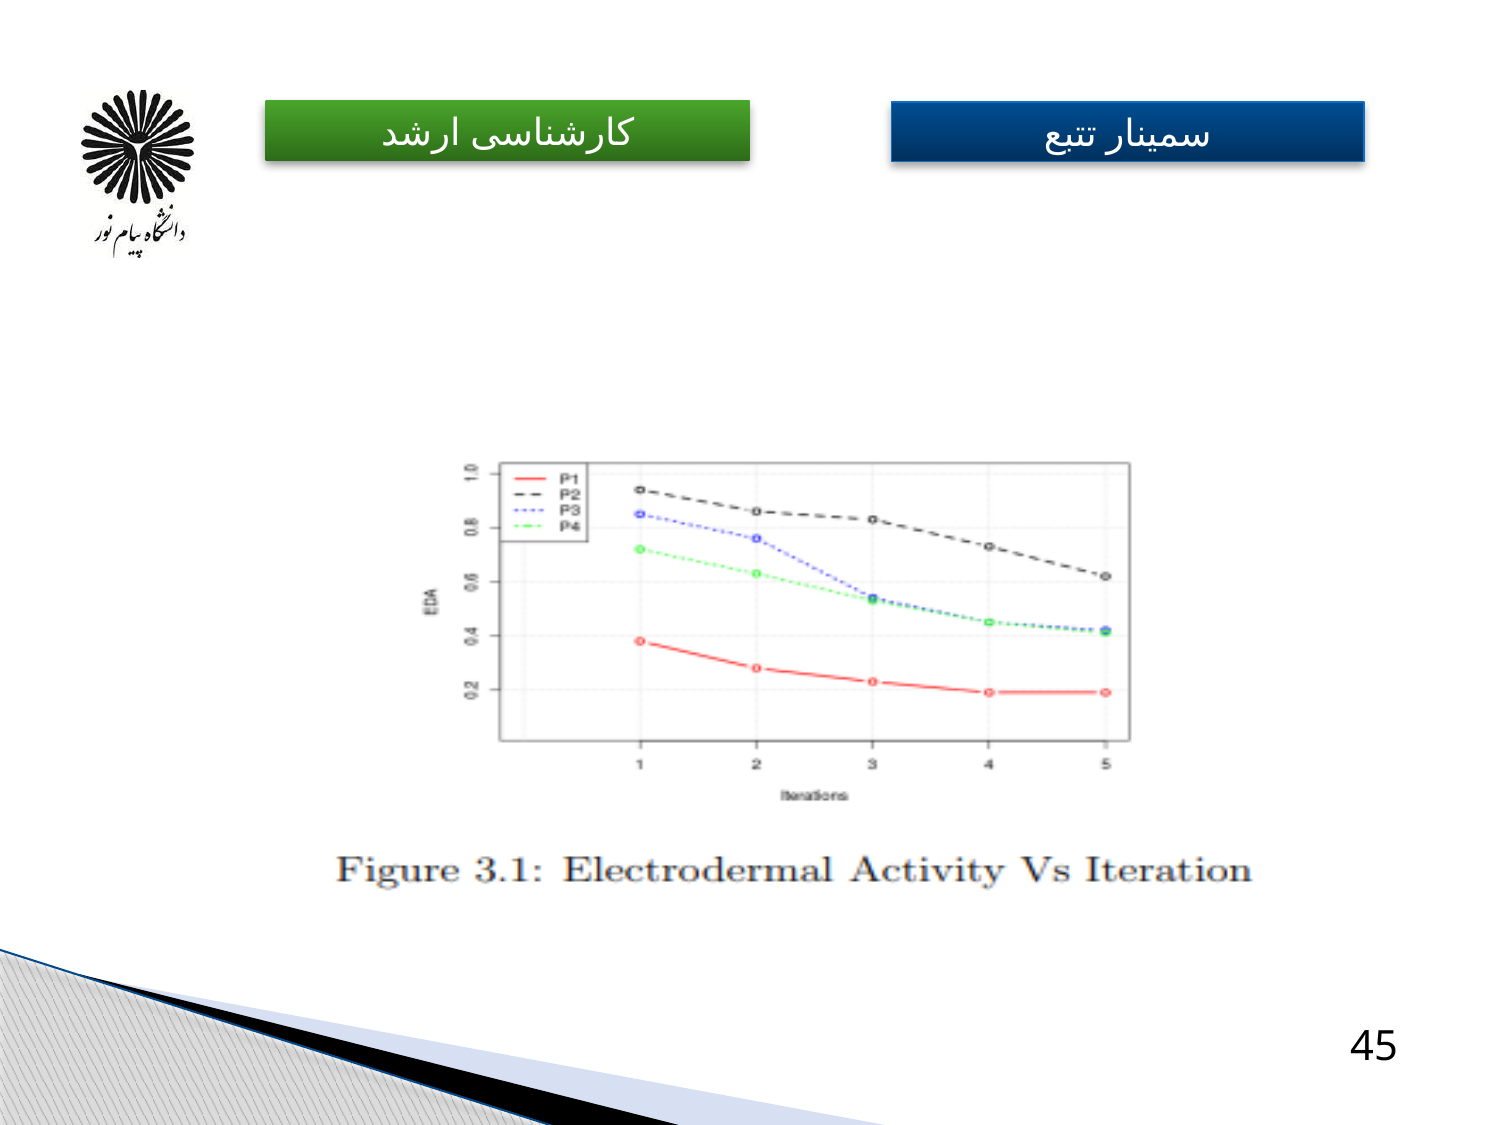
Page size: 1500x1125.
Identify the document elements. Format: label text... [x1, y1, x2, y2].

picture [53, 90, 222, 258]
picture [194, 366, 1341, 929]
slide_number 45 [1316, 1023, 1432, 1084]
